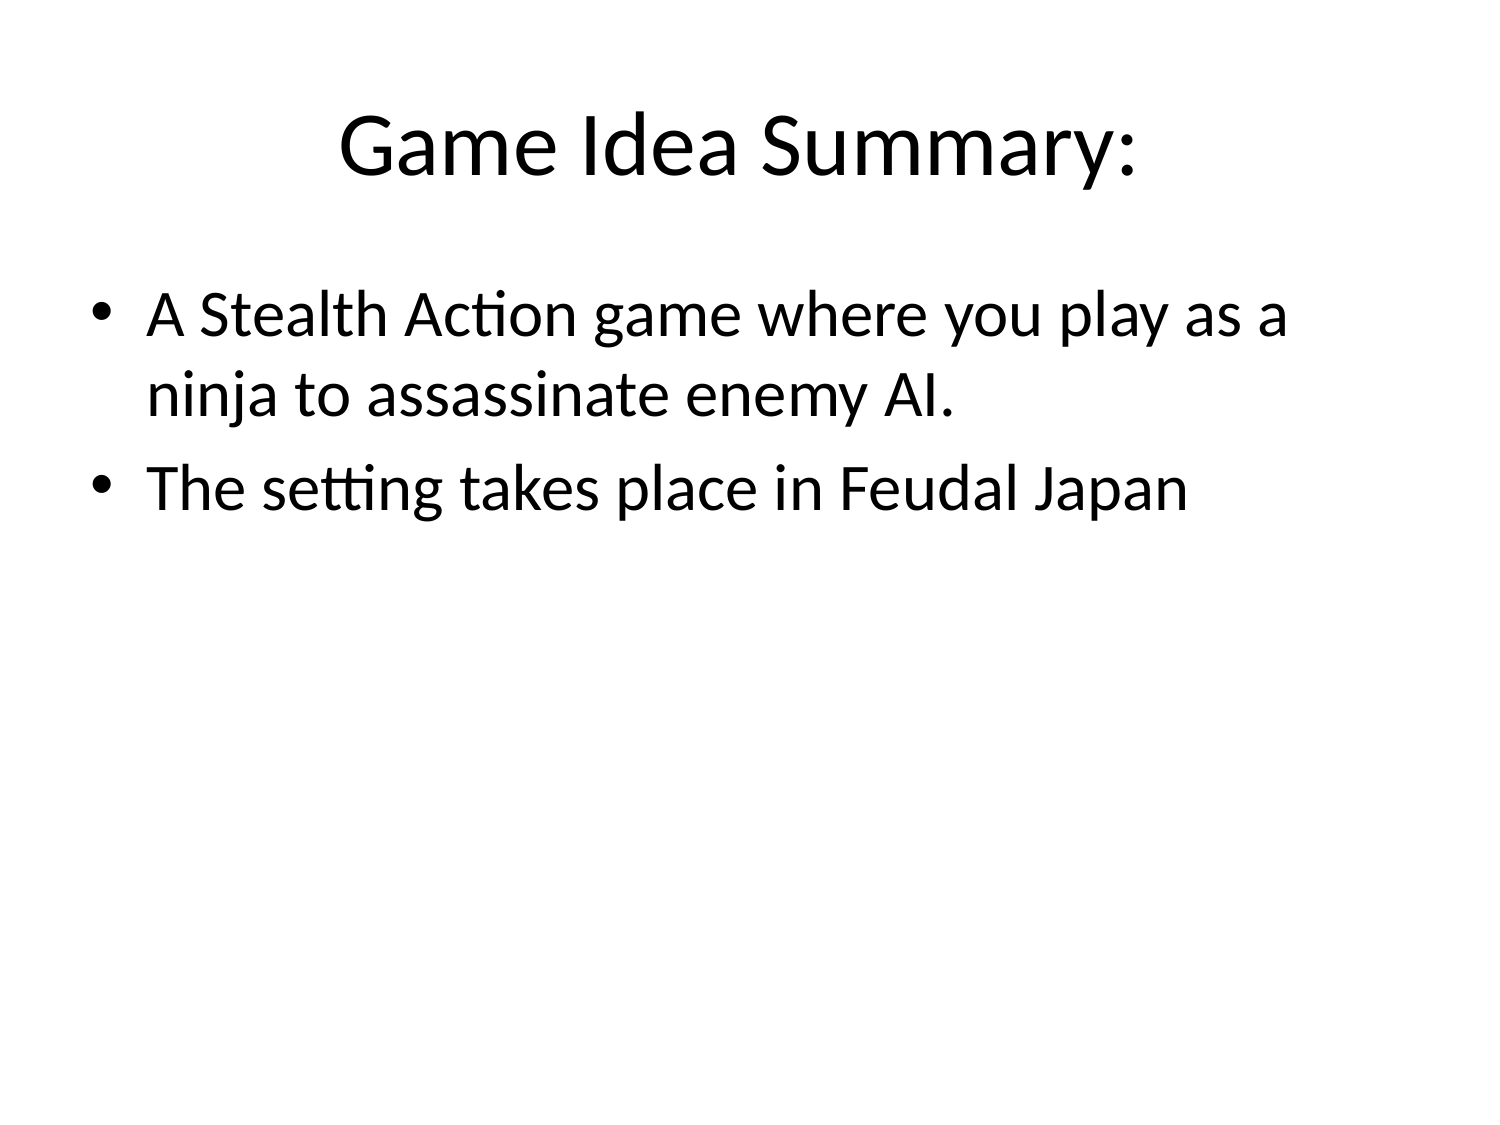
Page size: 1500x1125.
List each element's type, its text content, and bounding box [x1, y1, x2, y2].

title Game Idea Summary: [75, 45, 1425, 233]
list A Stealth Action game where you play as a ninja to assassinate enemy AI. The setting takes place in Feudal Japan [75, 262, 1425, 1005]
